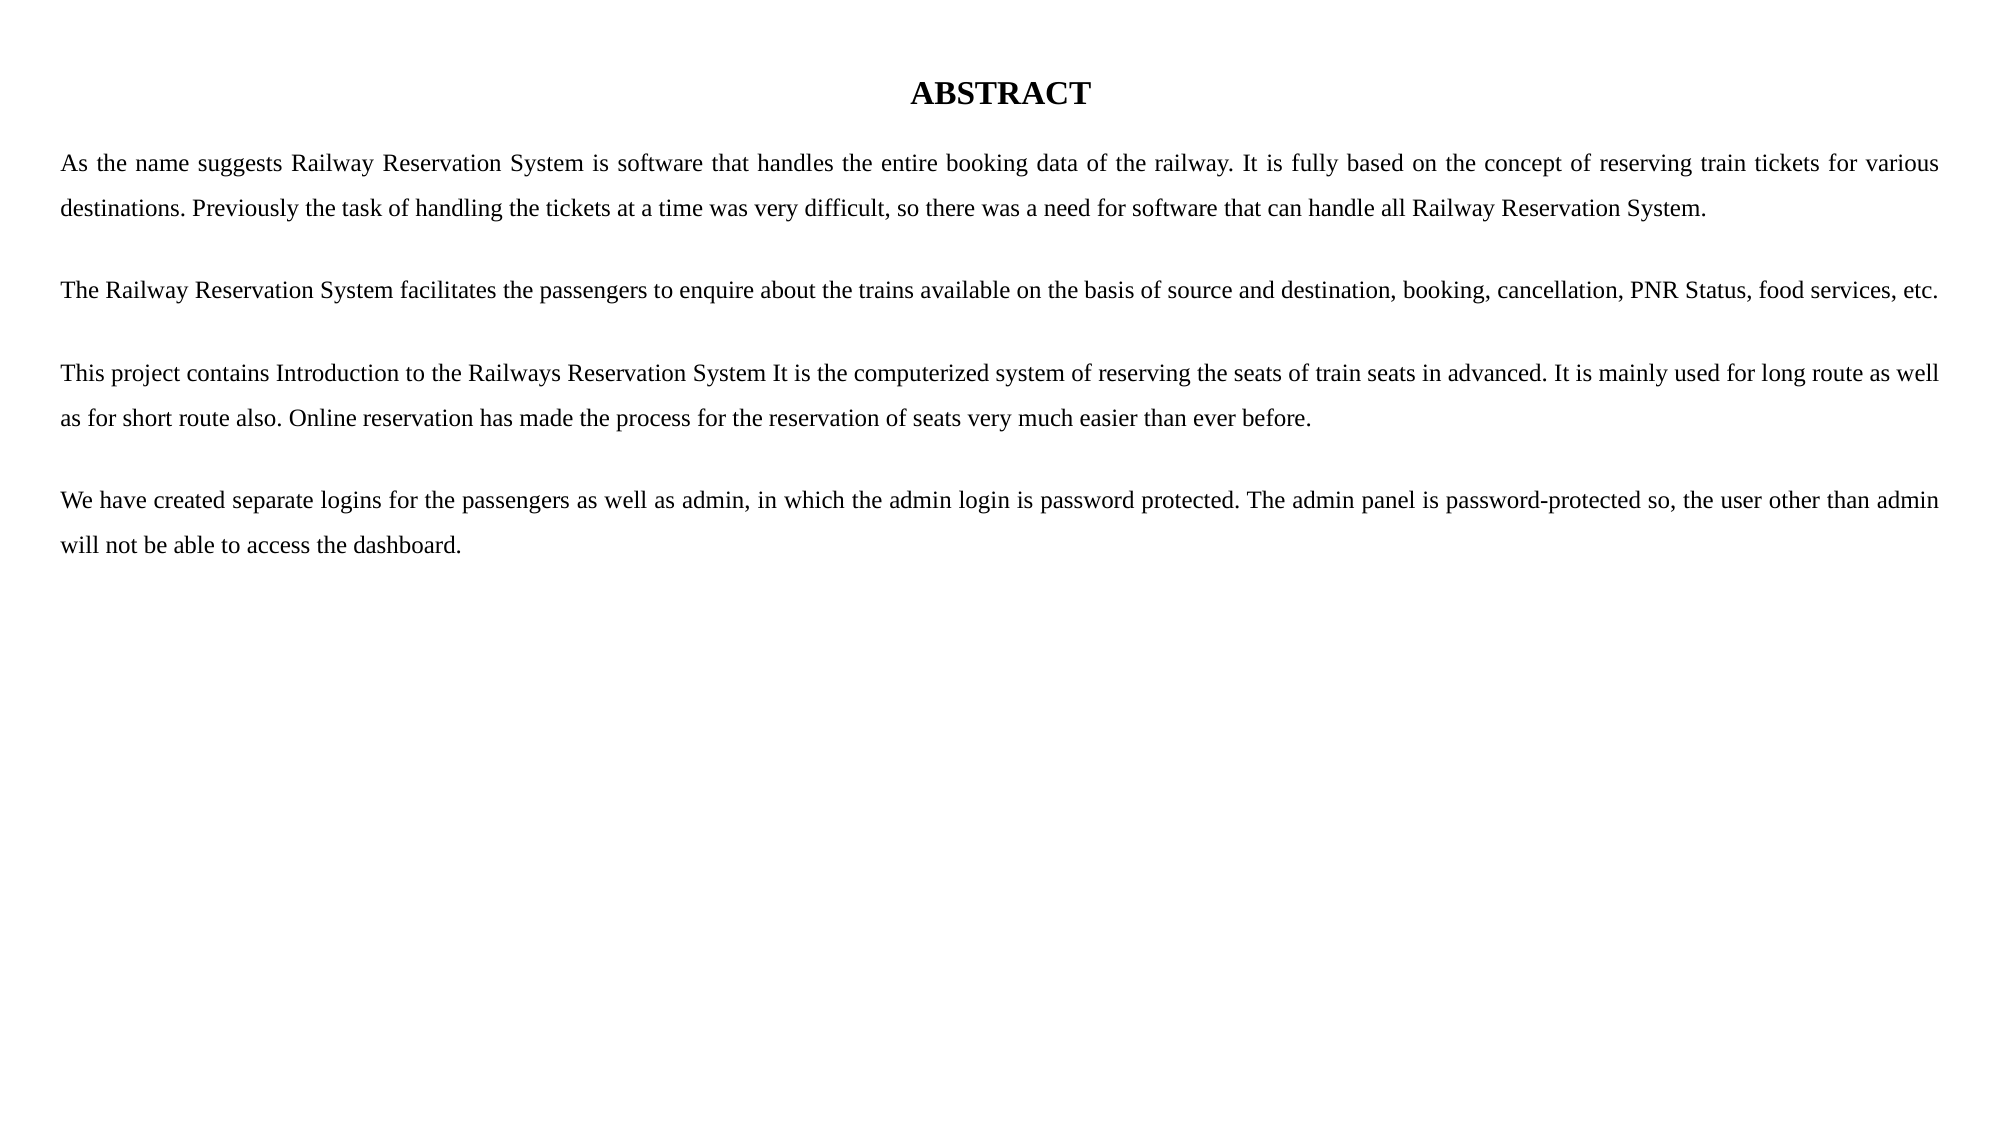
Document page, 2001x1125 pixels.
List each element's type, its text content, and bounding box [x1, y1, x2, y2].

subtitle ABSTRACT As the name suggests Railway Reservation System is software that handles the entire booking data of the railway. It is fully based on the concept of reserving train tickets for various destinations. Previously the task of handling the tickets at a time was very difficult, so there was a need for software that can handle all Railway Reservation System. The Railway Reservation System facilitates the passengers to enquire about the trains available on the basis of source and destination, booking, cancellation, PNR Status, food services, etc. This project contains Introduction to the Railways Reservation System It is the computerized system of reserving the seats of train seats in advanced. It is mainly used for long route as well as for short route also. Online reservation has made the process for the reservation of seats very much easier than ever before. We have created separate logins for the passengers as well as admin, in which the admin login is password protected. The admin panel is password-protected so, the user other than admin will not be able to access the dashboard. [45, 43, 1957, 1089]
